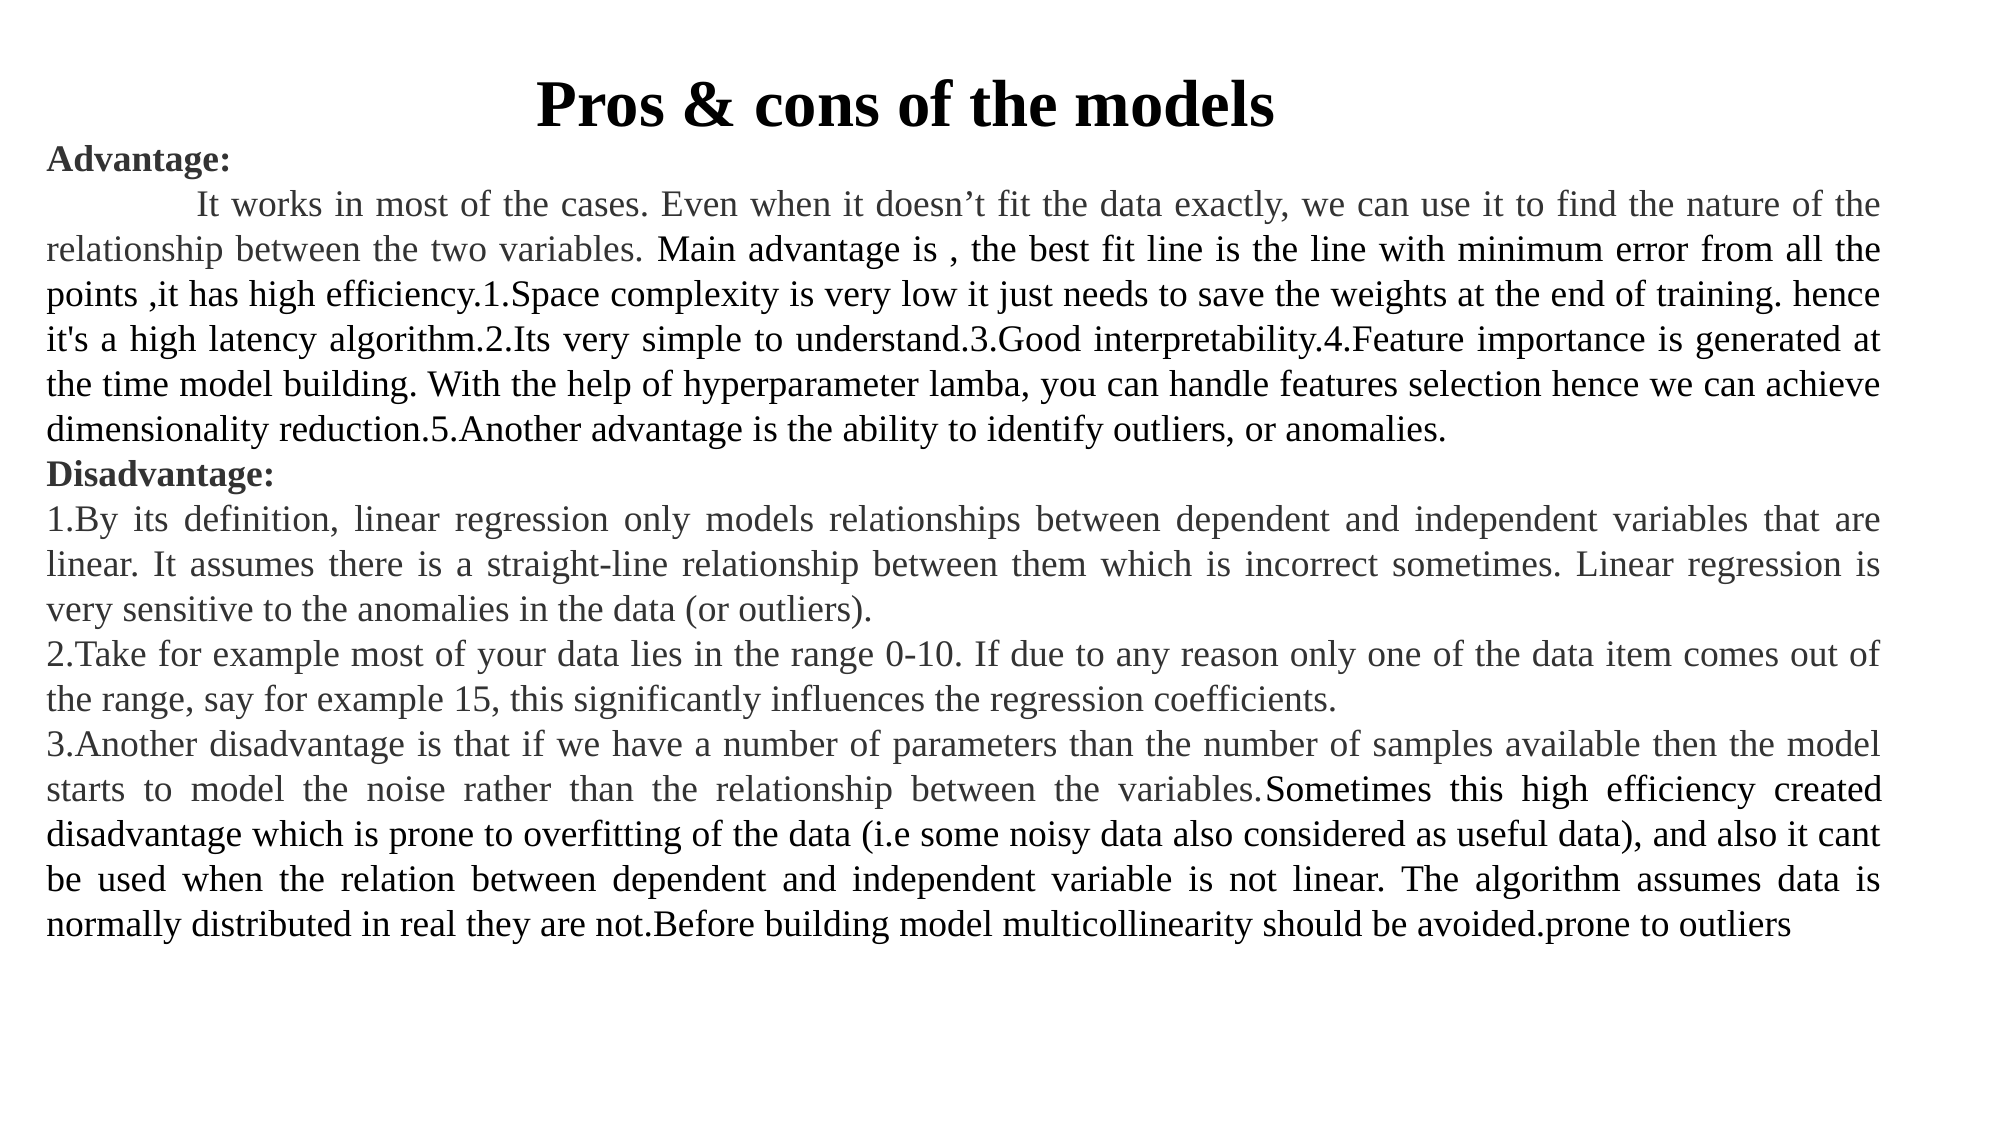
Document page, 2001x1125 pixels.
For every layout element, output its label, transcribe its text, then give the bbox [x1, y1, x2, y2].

text_box Advantage: It works in most of the cases. Even when it doesn’t fit the data exactly, we can use it to find the nature of the relationship between the two variables. Main advantage is , the best fit line is the line with minimum error from all the points ,it has high efficiency.1.Space complexity is very low it just needs to save the weights at the end of training. hence it's a high latency algorithm.2.Its very simple to understand.3.Good interpretability.4.Feature importance is generated at the time model building. With the help of hyperparameter lamba, you can handle features selection hence we can achieve dimensionality reduction.5.Another advantage is the ability to identify outliers, or anomalies. Disadvantage: By its definition, linear regression only models relationships between dependent and independent variables that are linear. It assumes there is a straight-line relationship between them which is incorrect sometimes. Linear regression is very sensitive to the anomalies in the data (or outliers). Take for example most of your data lies in the range 0-10. If due to any reason only one of the data item comes out of the range, say for example 15, this significantly influences the regression coefficients. Another disadvantage is that if we have a number of parameters than the number of samples available then the model starts to model the noise rather than the relationship between the variables.Sometimes this high efficiency created disadvantage which is prone to overfitting of the data (i.e some noisy data also considered as useful data), and also it cant be used when the relation between dependent and independent variable is not linear. The algorithm assumes data is normally distributed in real they are not.Before building model multicollinearity should be avoided.prone to outliers [31, 126, 1899, 1042]
text_box Pros & cons of the models [71, 51, 1822, 126]
